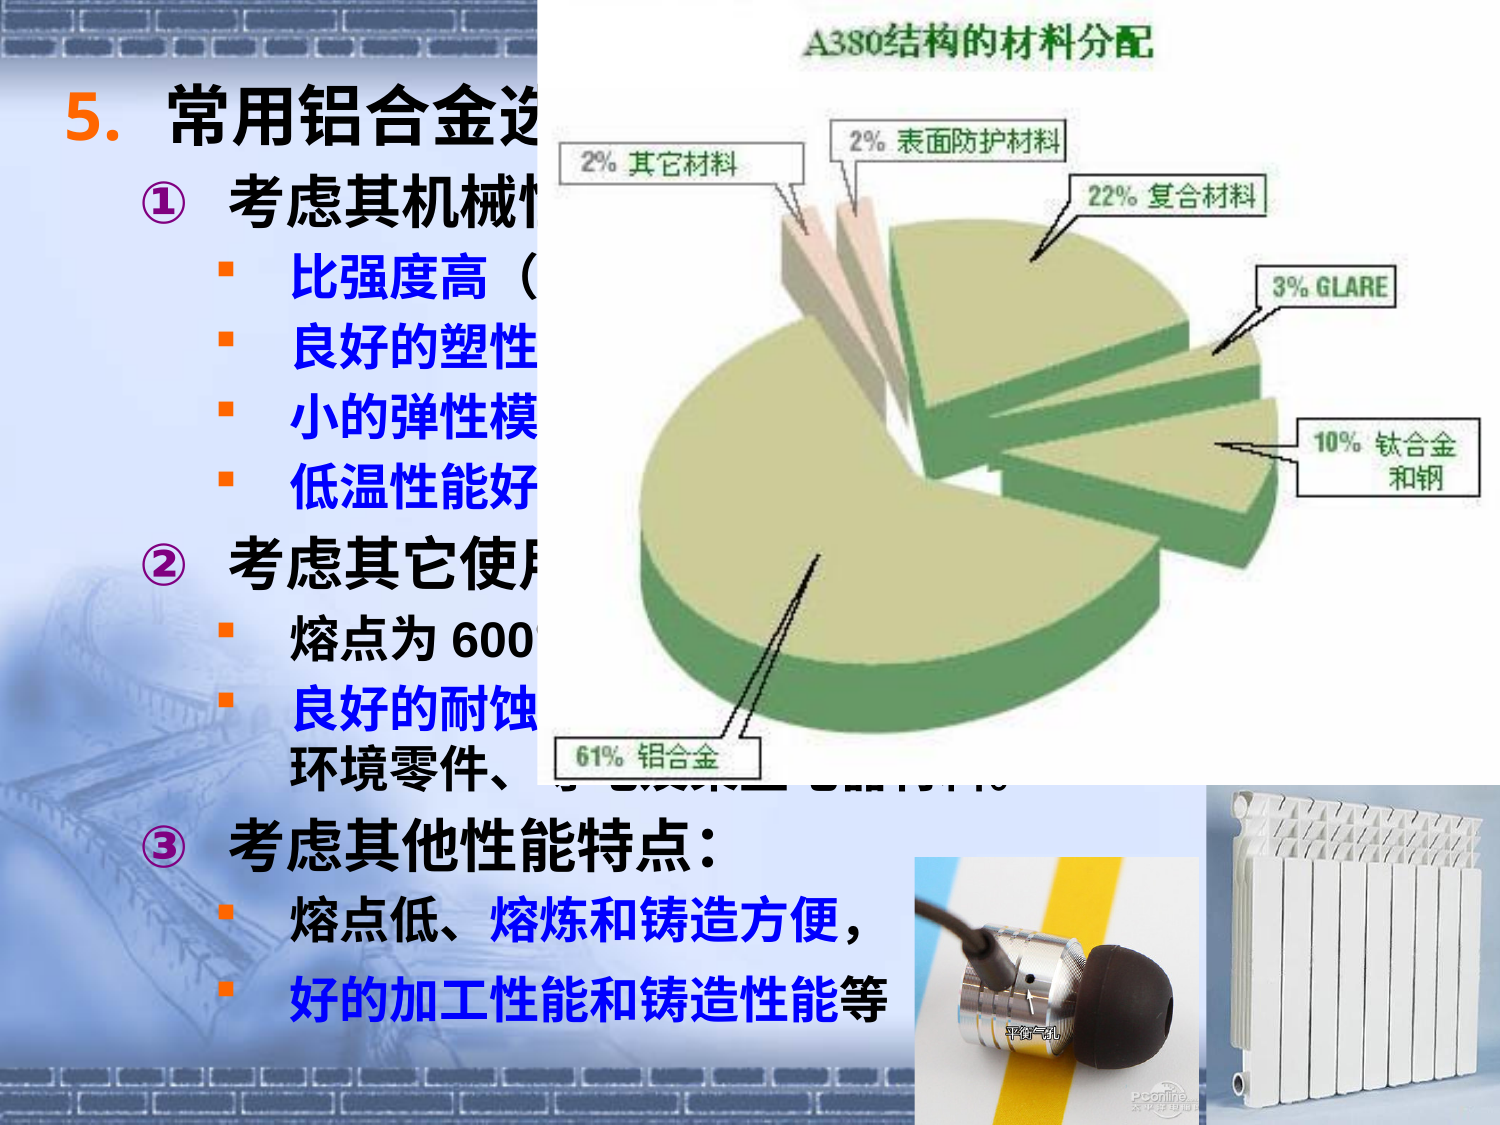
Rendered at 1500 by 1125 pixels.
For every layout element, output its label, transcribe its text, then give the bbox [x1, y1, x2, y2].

picture [0, 0, 1500, 1125]
list 常用铝合金选用原则： 考虑其机械性能特点： 比强度高（强度与相对密度之比） 可用于飞机构件 良好的塑性加工性能 可用于挤压件； 小的弹性模量 可用于减震性好的工件； 低温性能好 可用于低温构件 考虑其它使用性能特点： 熔点为600℃，使用温度不能过高； 良好的耐蚀性、导电导热性及抛光性能 ，宜做腐蚀环境零件、导电及某些电器材料。 考虑其他性能特点： 熔点低、熔炼和铸造方便， 好的加工性能和铸造性能等 [49, 66, 1201, 1083]
